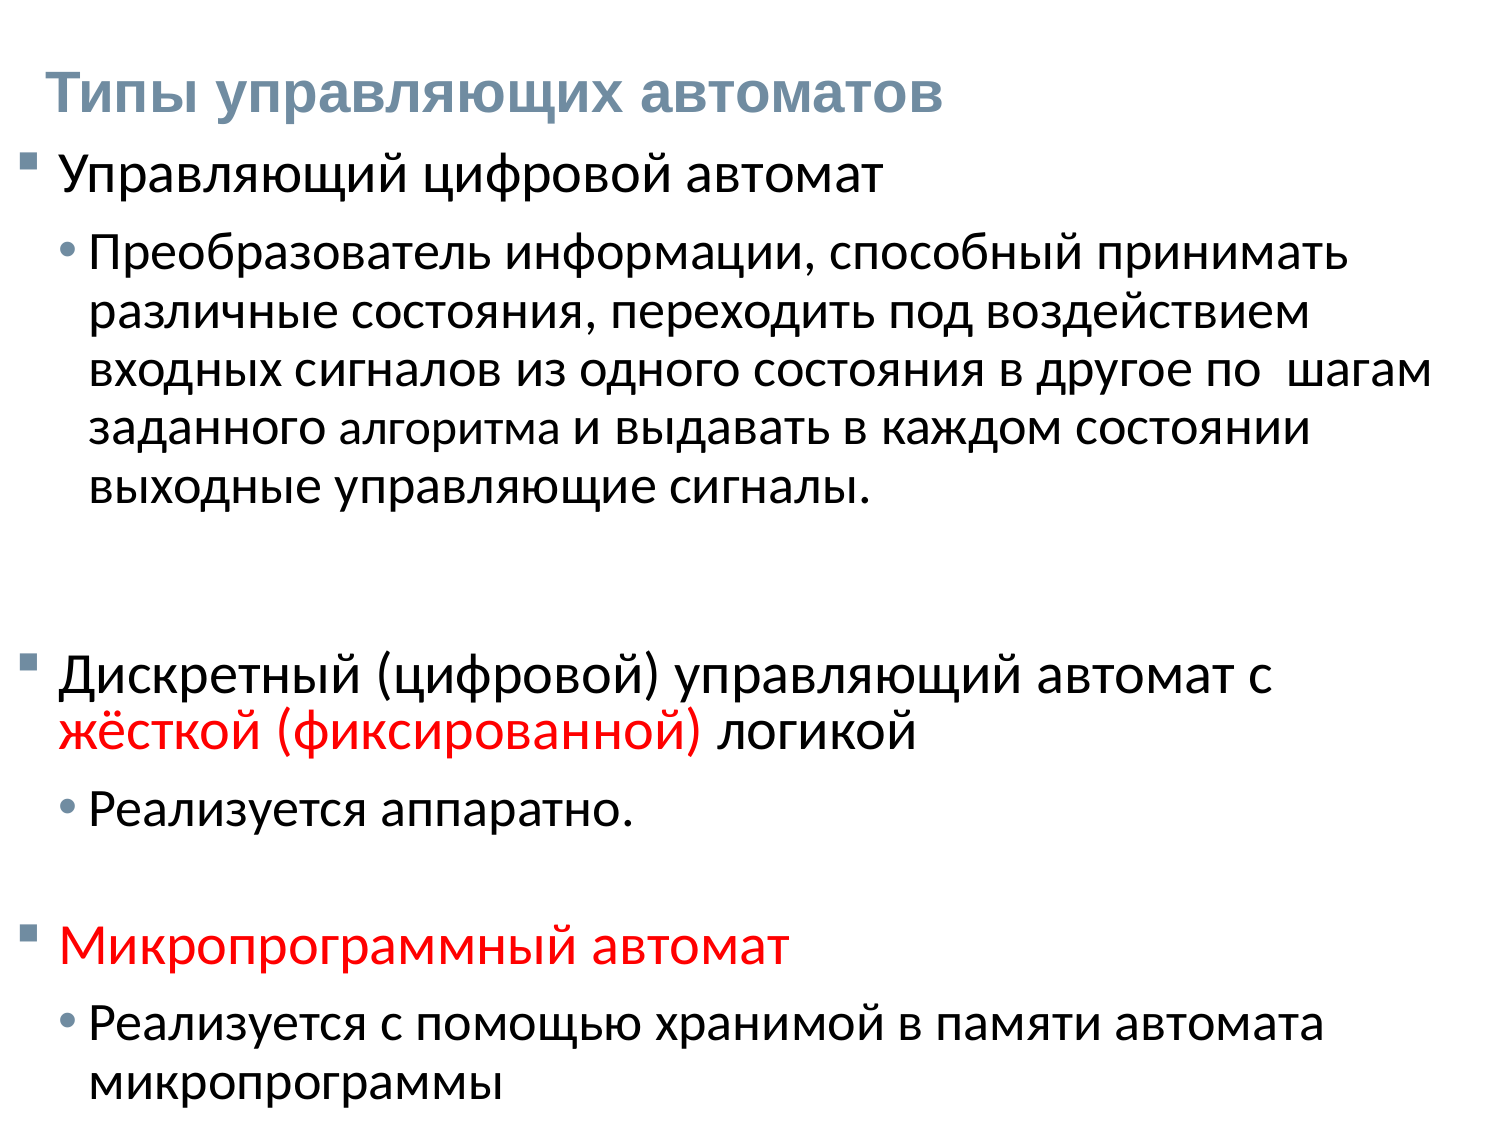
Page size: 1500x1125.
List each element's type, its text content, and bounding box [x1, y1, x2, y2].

list Управляющий цифровой автомат Преобразователь информации, способный принимать различные состояния, переходить под воздействием входных сигналов из одного состояния в другое по шагам заданного алгоритма и выдавать в каждом состоянии выходные управляющие сигналы. Дискретный (цифровой) управляющий автомат с жёсткой (фиксированной) логикой Реализуется аппаратно. Микропрограммный автомат Реализуется с помощью хранимой в памяти автомата микропрограммы [0, 140, 1500, 1125]
title Типы управляющих автоматов [0, 46, 1350, 131]
